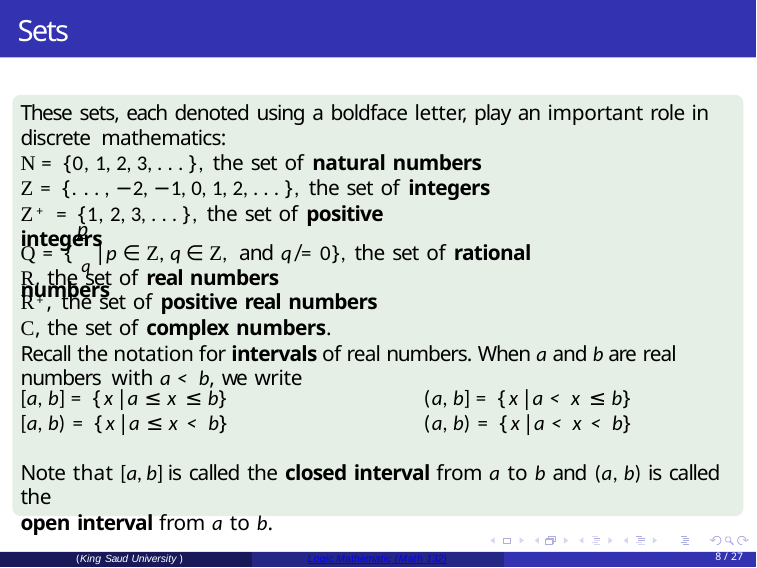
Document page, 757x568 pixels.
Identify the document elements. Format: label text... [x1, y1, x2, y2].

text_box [0, 551, 757, 568]
text_box Z+ = {1, 2, 3, . . . }, the set of positive integers [14, 197, 448, 227]
text_box These sets, each denoted using a boldface letter, play an important role in discrete mathematics: N = {0, 1, 2, 3, . . . }, the set of natural numbers Z = {. . . , −2, −1, 0, 1, 2, . . . }, the set of integers [18, 97, 738, 200]
text_box Q = { q |p ∈ Z, q ∈ Z, and q ̸= 0}, the set of rational numbers [12, 227, 587, 262]
text_box p [75, 213, 91, 227]
title Sets [15, 9, 71, 96]
text_box [12, 94, 744, 262]
text_box [0, 0, 756, 58]
text_box R, the set of real numbers R+, the set of positive real numbers C, the set of complex numbers. Recall the notation for intervals of real numbers. When a and b are real numbers with a < b, we write [a, b] = {x|a ≤ x ≤ b} (a, b] = {x|a < x ≤ b} [a, b) = {x|a ≤ x < b} (a, b) = {x|a < x < b} Note that [a, b] is called the closed interval from a to b and (a, b) is called the open interval from a to b. [4, 262, 744, 534]
